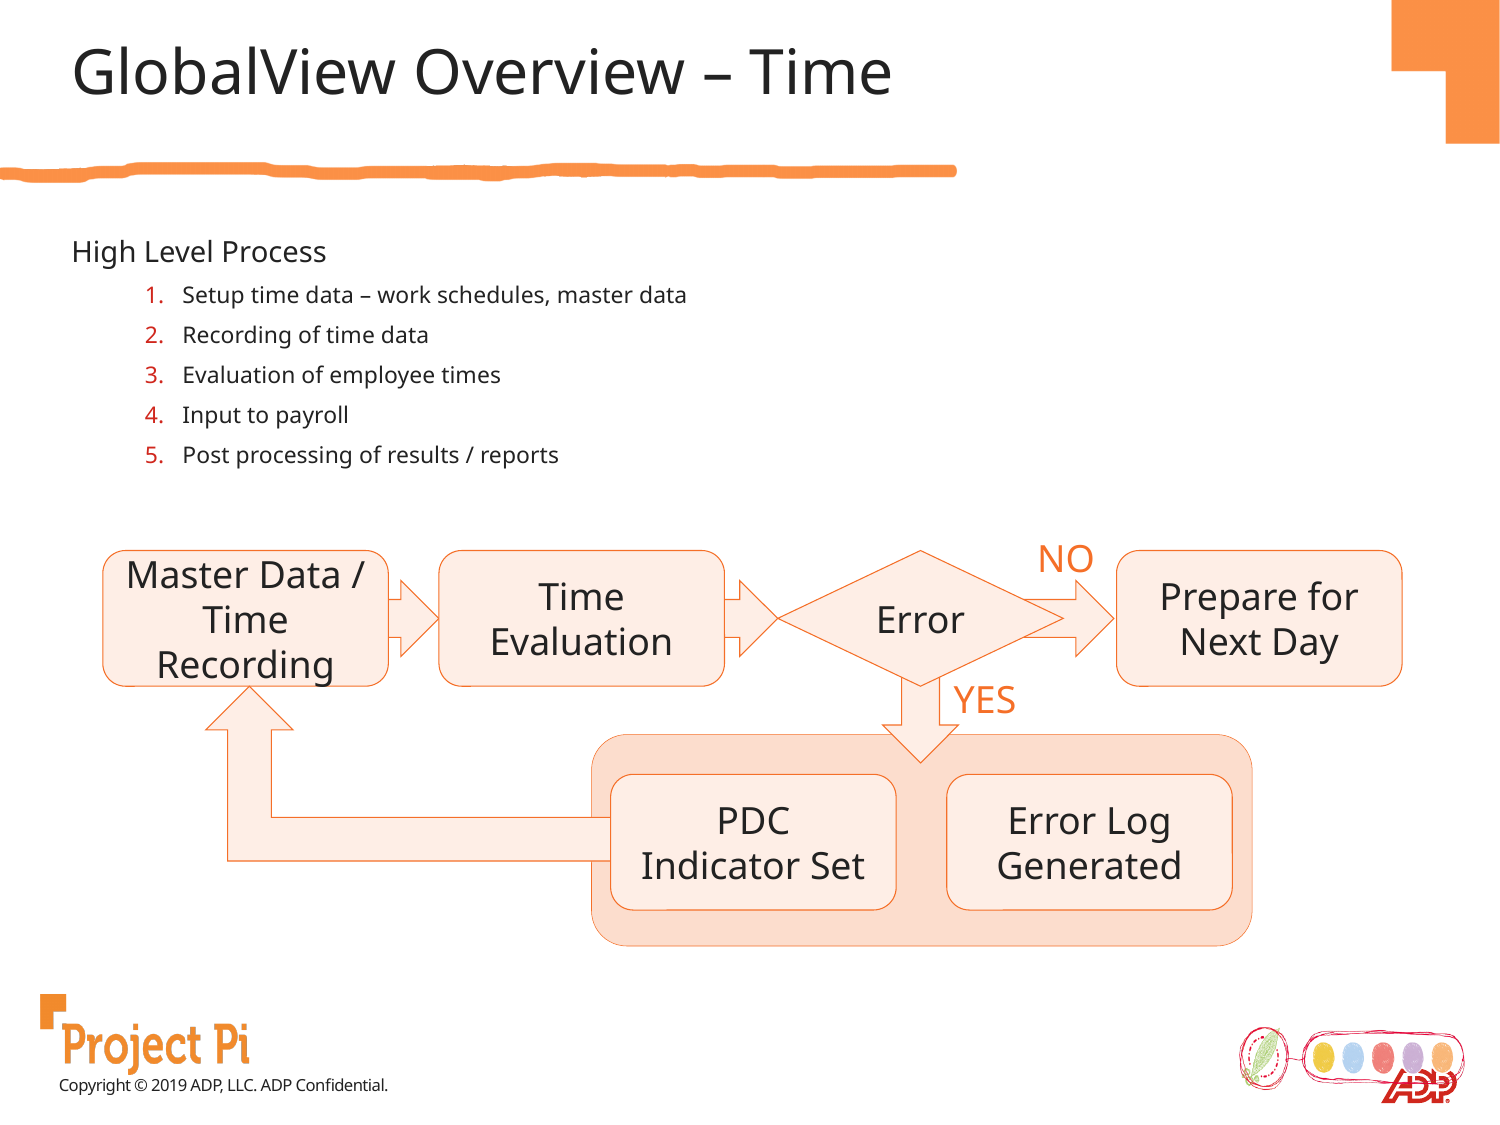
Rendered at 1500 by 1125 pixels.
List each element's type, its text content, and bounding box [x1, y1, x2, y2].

picture [1392, 0, 1499, 144]
picture [1184, 1005, 1500, 1100]
text_box High Level Process Setup time data – work schedules, master data Recording of time data Evaluation of employee times Input to payroll Post processing of results / reports [71, 233, 1431, 469]
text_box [102, 540, 1403, 947]
picture [33, 987, 269, 1078]
list GlobalView Overview – Time [71, 31, 1366, 108]
picture [0, 153, 972, 190]
